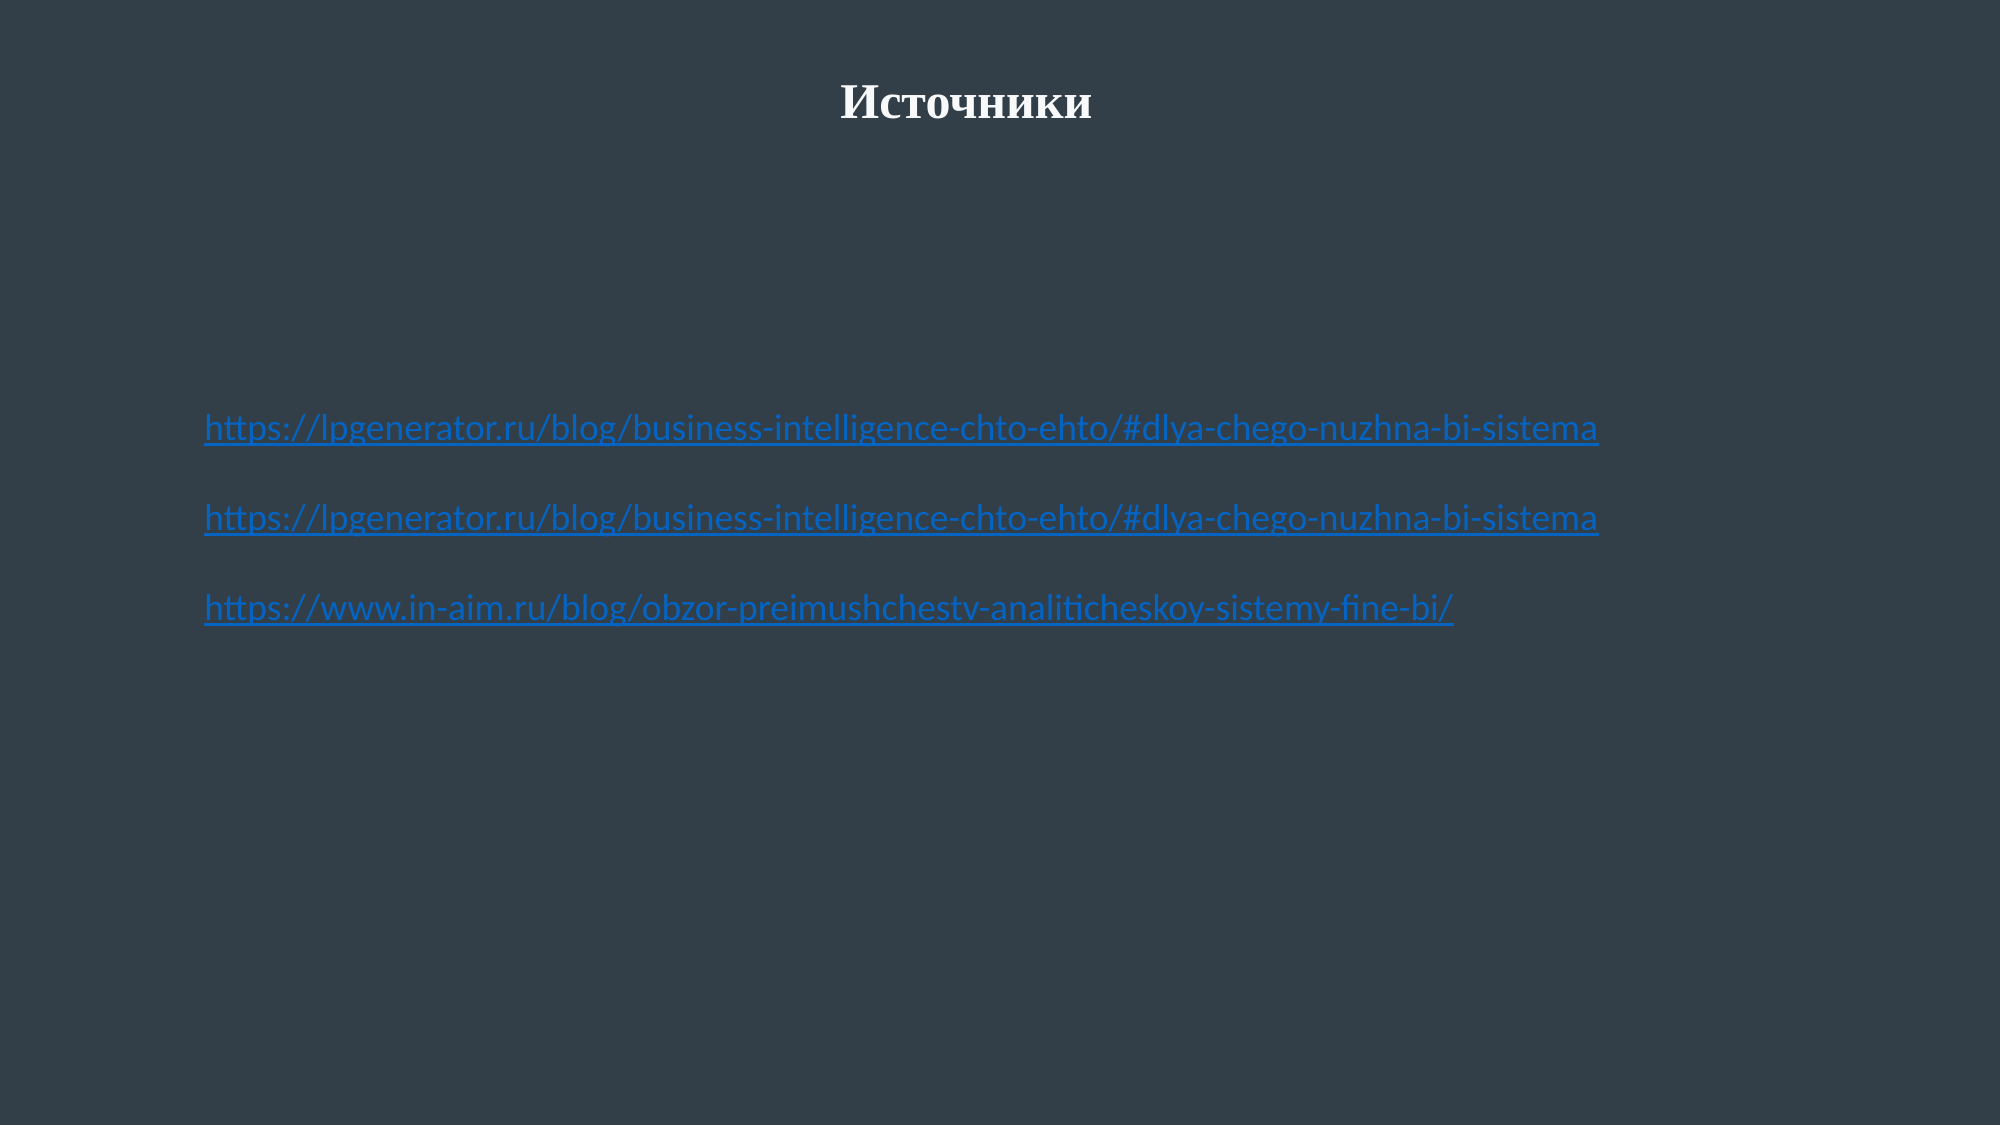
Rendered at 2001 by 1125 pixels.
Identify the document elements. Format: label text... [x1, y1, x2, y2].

text_box https://lpgenerator.ru/blog/business-intelligence-chto-ehto/#dlya-chego-nuzhna-bi-sistema https://lpgenerator.ru/blog/business-intelligence-chto-ehto/#dlya-chego-nuzhna-bi-sistema https://www.in-aim.ru/blog/obzor-preimushchestv-analiticheskoy-sistemy-fine-bi/ [189, 395, 1615, 726]
text_box Источники [825, 61, 1108, 137]
